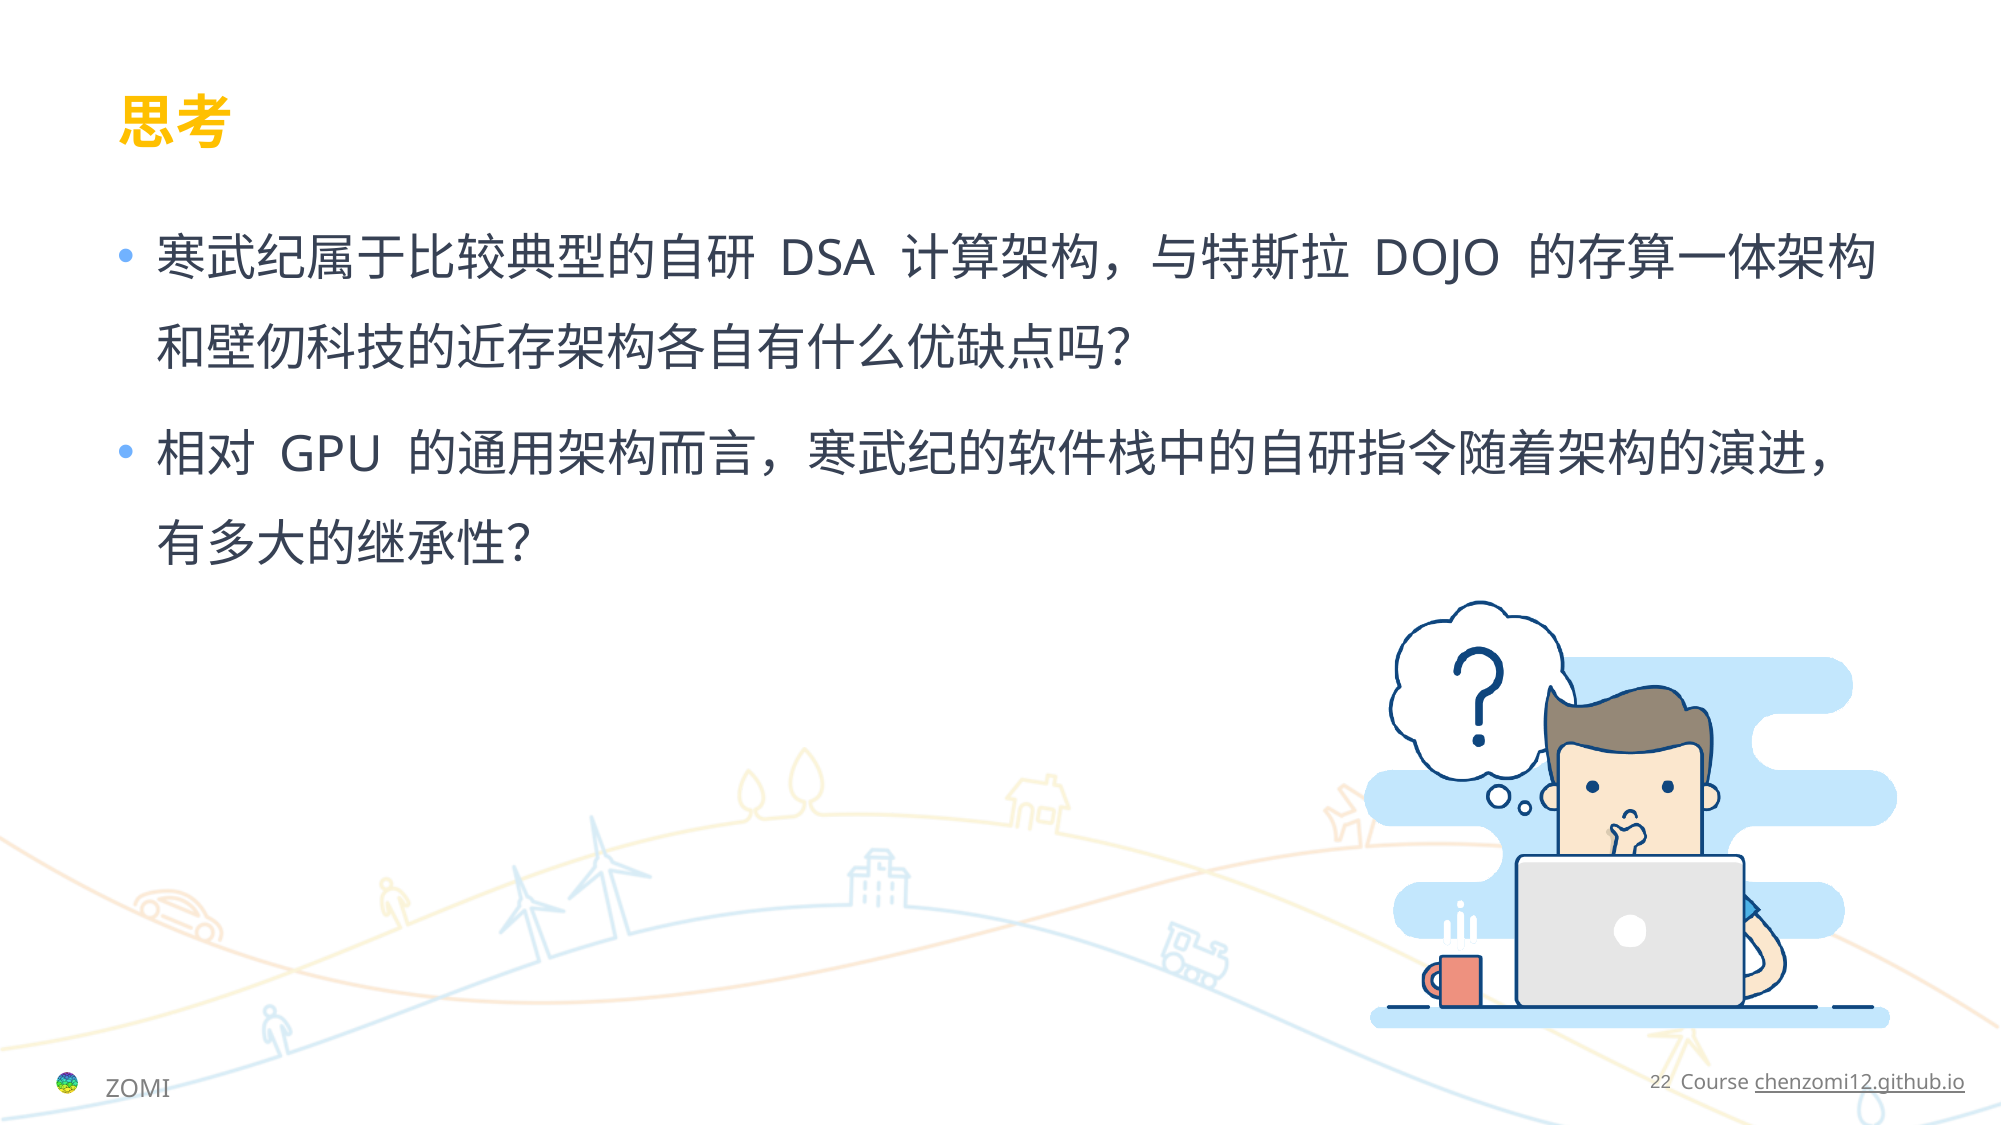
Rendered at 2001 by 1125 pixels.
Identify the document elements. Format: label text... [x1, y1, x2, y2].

list 寒武纪属于比较典型的自研 DSA 计算架构，与特斯拉 DOJO 的存算一体架构和壁仞科技的近存架构各自有什么优缺点吗？ 相对 GPU 的通用架构而言，寒武纪的软件栈中的自研指令随着架构的演进，有多大的继承性？ [102, 187, 1900, 1008]
title 思考 [102, 78, 1900, 175]
picture [57, 1073, 77, 1093]
picture [1350, 588, 1915, 1038]
